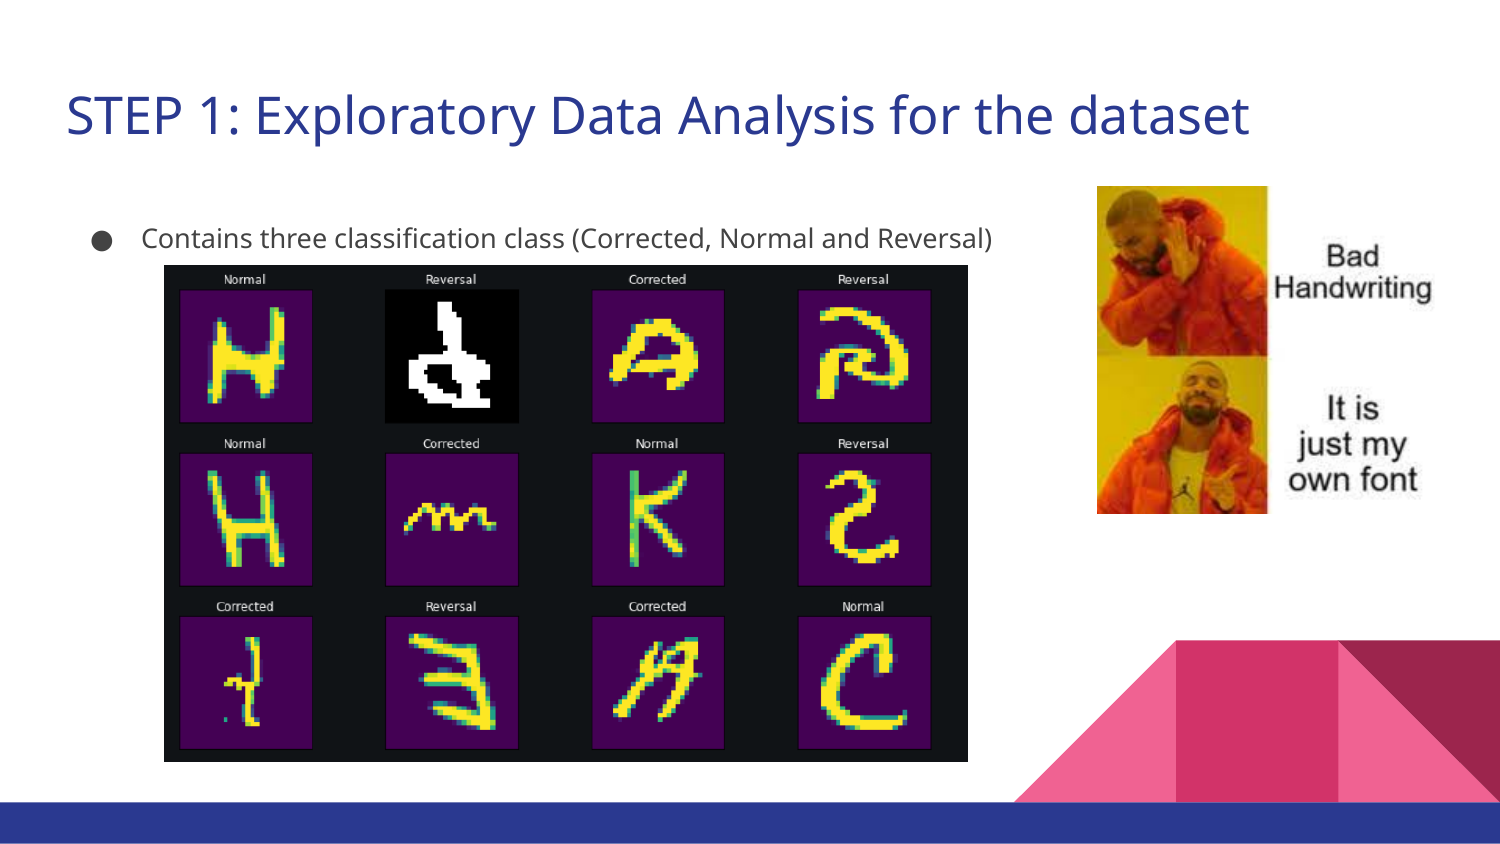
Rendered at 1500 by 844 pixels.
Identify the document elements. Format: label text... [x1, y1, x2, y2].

picture [164, 265, 969, 762]
title STEP 1: Exploratory Data Analysis for the dataset [51, 67, 1449, 167]
picture [1097, 186, 1450, 514]
list Contains three classification class (Corrected, Normal and Reversal) [51, 201, 1449, 750]
